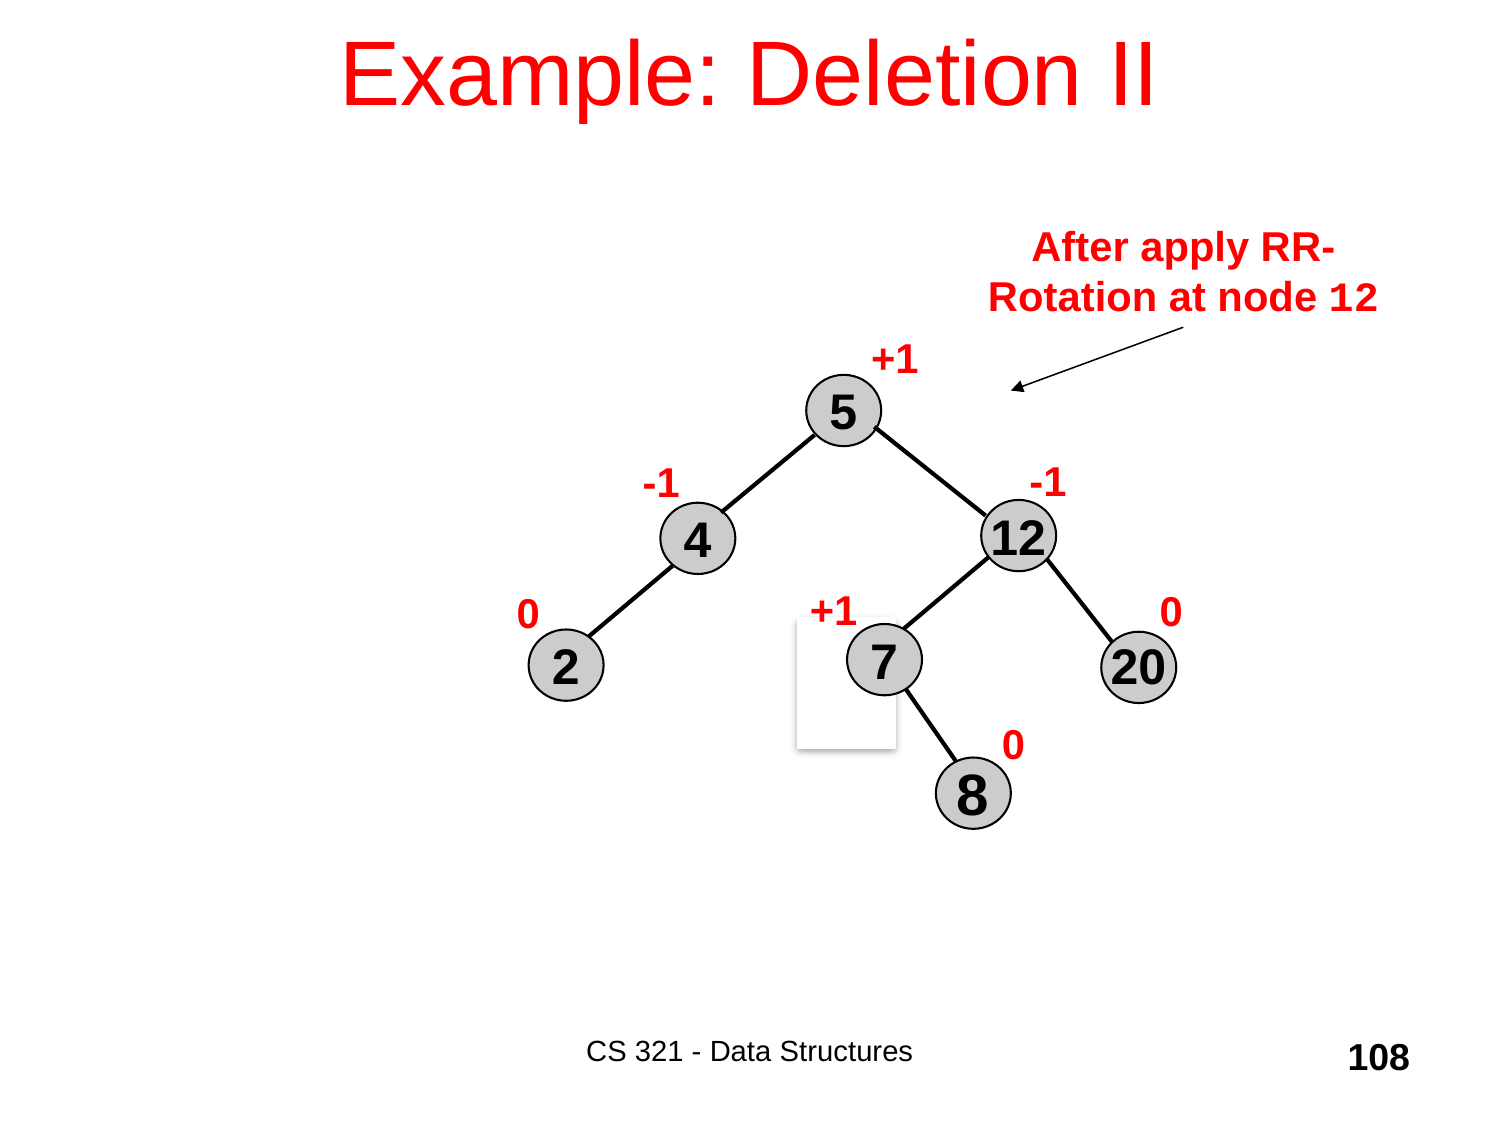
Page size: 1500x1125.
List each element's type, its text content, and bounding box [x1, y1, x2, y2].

text_box After apply RR-Rotation at node 12 [969, 212, 1398, 328]
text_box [1010, 328, 1184, 391]
slide_number 108 [1112, 1024, 1426, 1101]
footer CS 321 - Data Structures [462, 1024, 1038, 1101]
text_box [903, 557, 989, 629]
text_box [490, 324, 1217, 836]
title Example: Deletion II [112, 0, 1388, 163]
